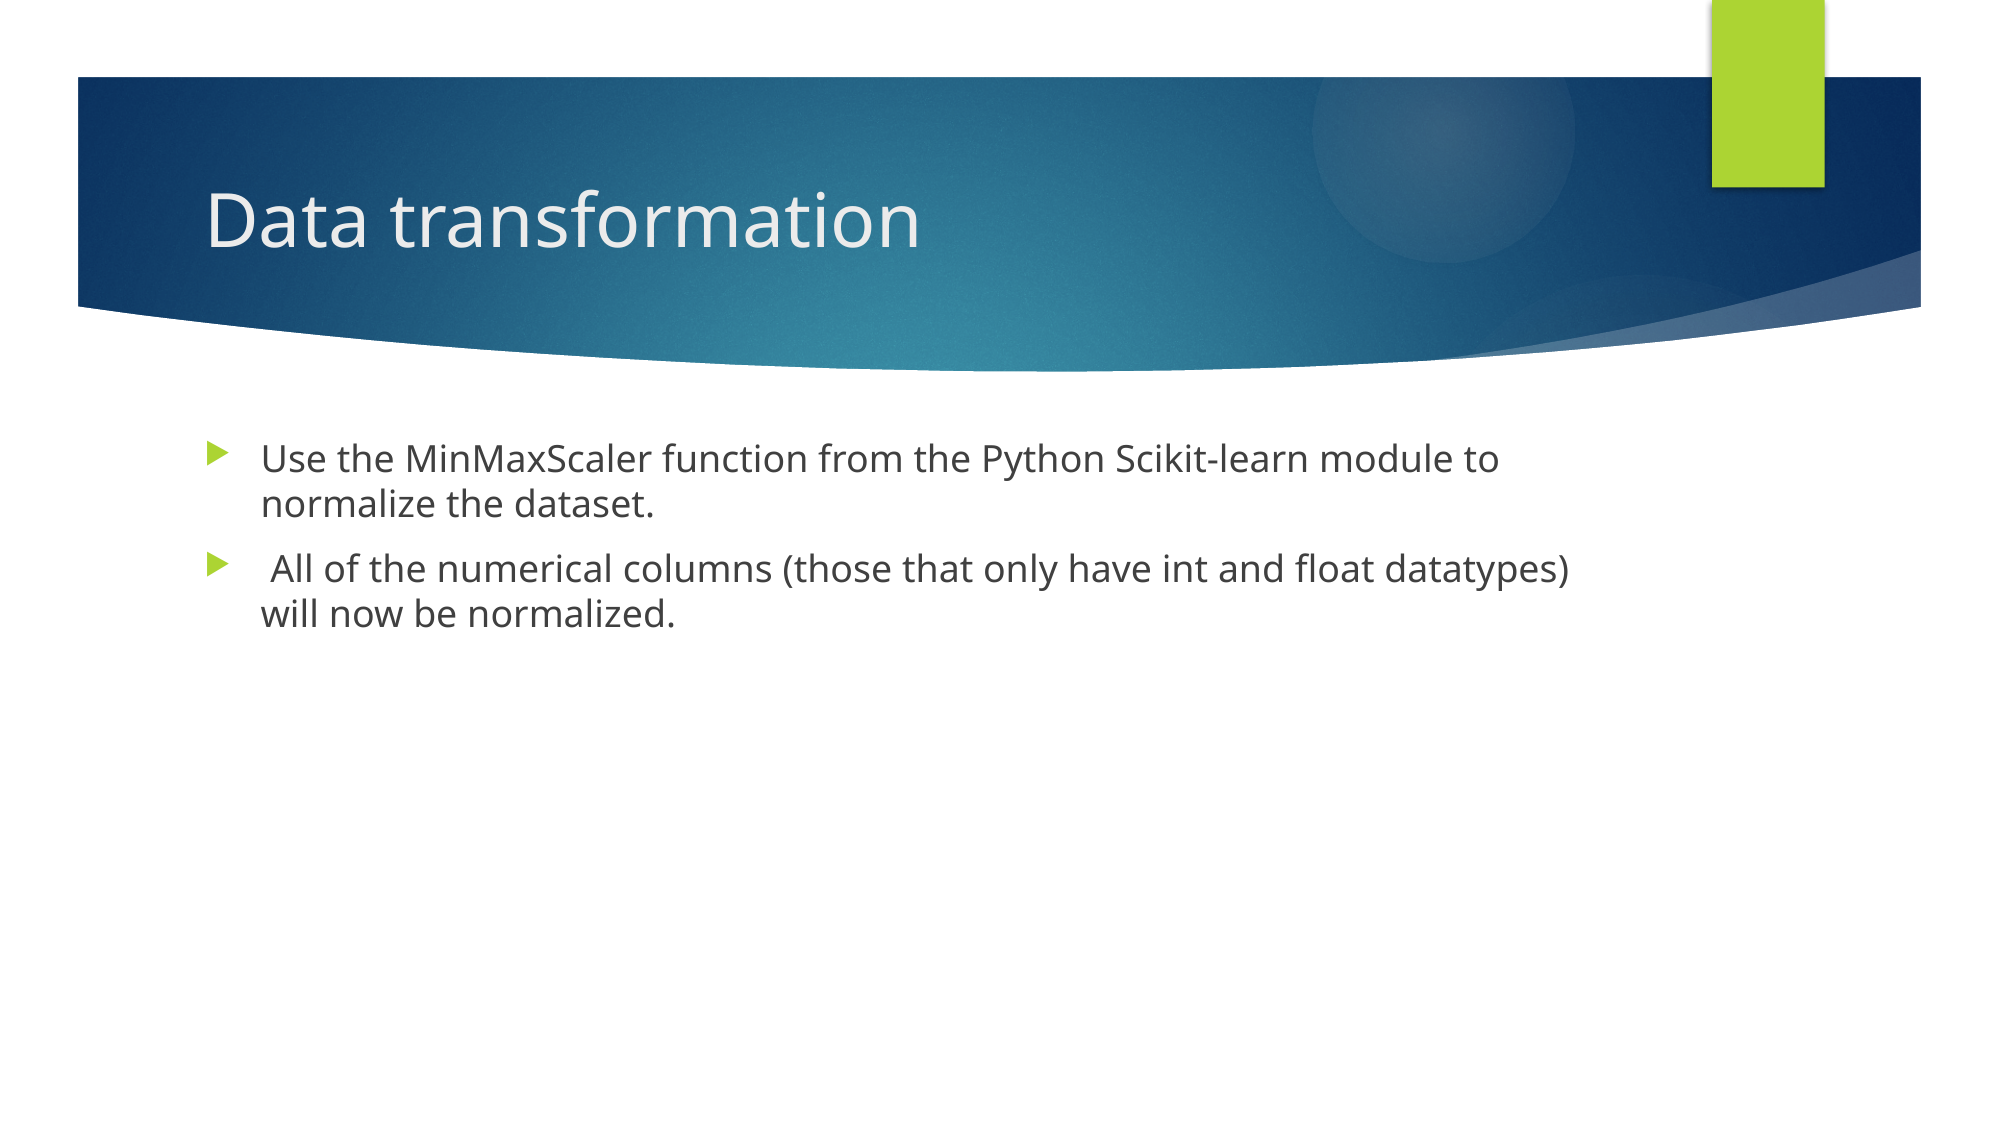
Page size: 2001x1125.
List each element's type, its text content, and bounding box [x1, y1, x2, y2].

title Data transformation [189, 159, 1627, 276]
list Use the MinMaxScaler function from the Python Scikit-learn module to normalize the dataset. All of the numerical columns (those that only have int and float datatypes) will now be normalized. [189, 427, 1627, 988]
